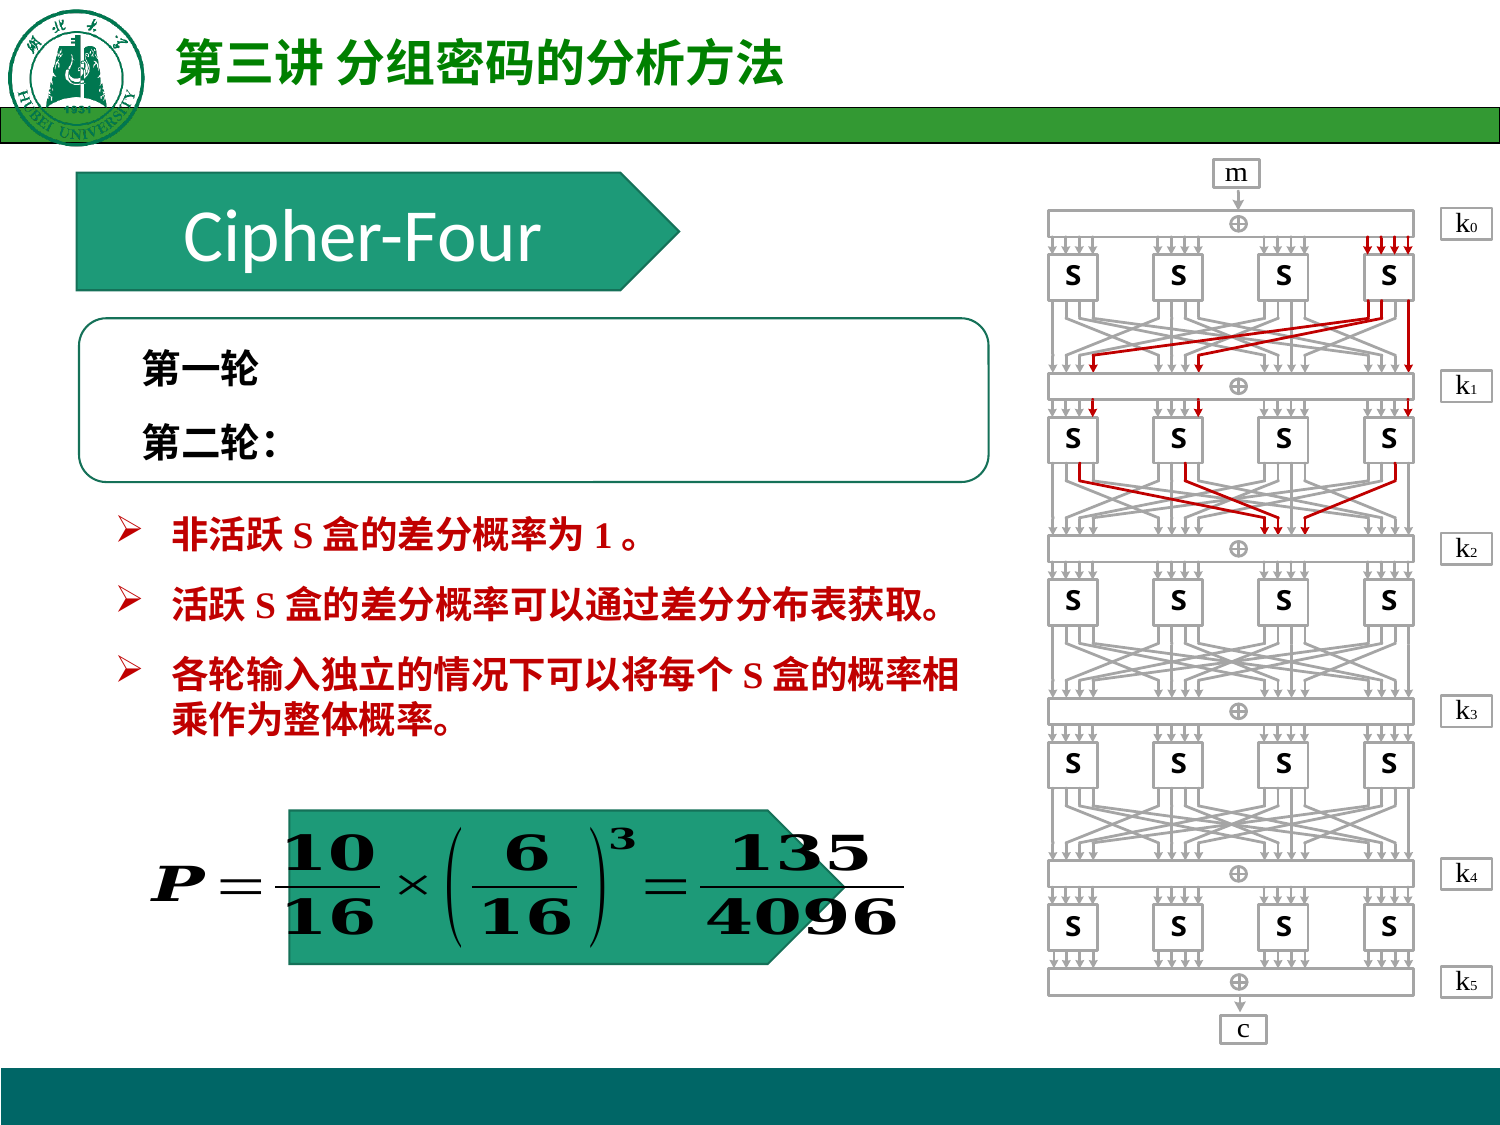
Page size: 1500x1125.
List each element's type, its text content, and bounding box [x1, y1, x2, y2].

text_box Cipher-Four [75, 171, 681, 292]
picture [1045, 148, 1495, 1059]
picture [0, 0, 167, 175]
text_box [288, 809, 846, 966]
text_box 非活跃S盒的差分概率为1。 活跃S盒的差分概率可以通过差分分布表获取。 各轮输入独立的情况下可以将每个S盒的概率相乘作为整体概率。 [100, 503, 1010, 749]
text_box [77, 317, 990, 484]
picture [0, 1067, 1500, 1125]
